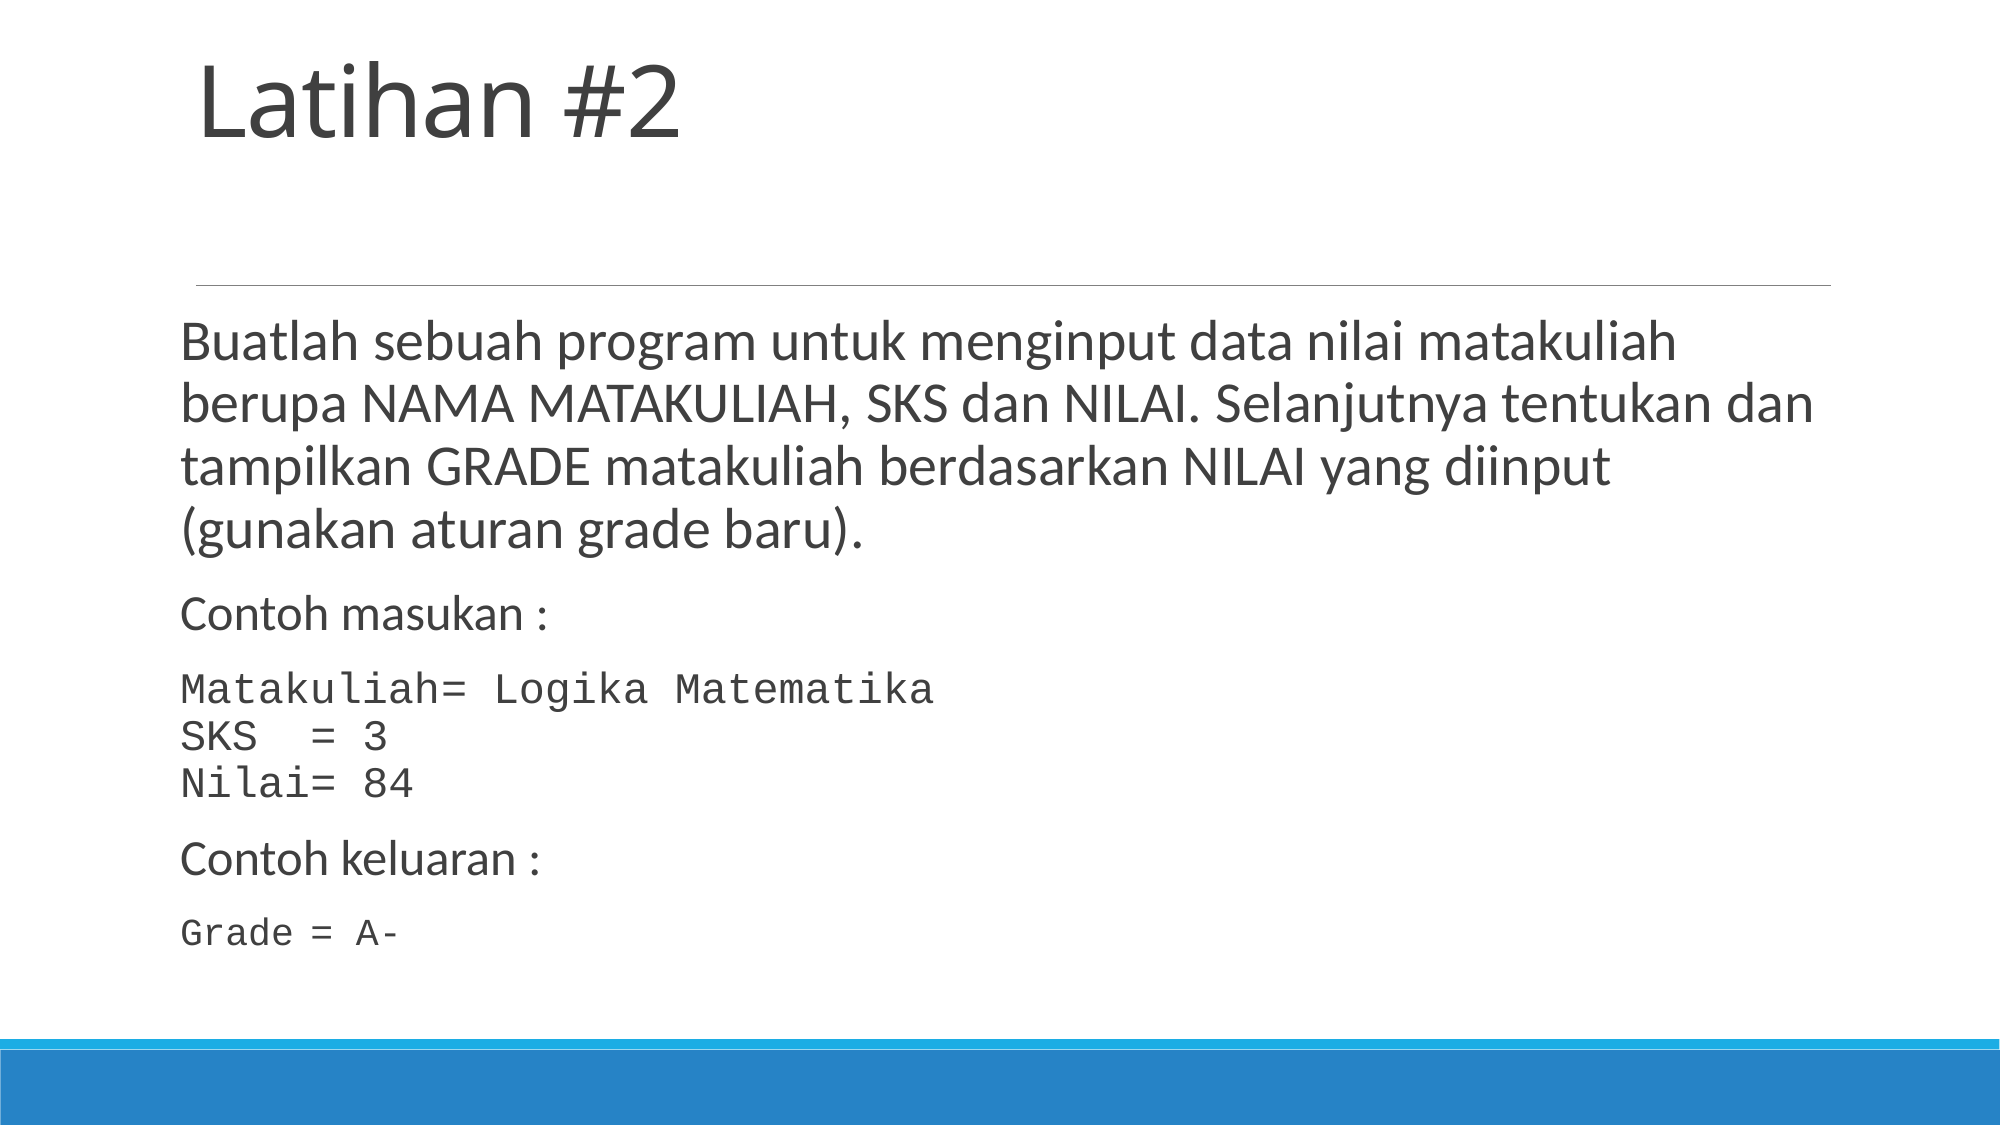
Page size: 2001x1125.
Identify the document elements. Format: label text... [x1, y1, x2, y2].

list Buatlah sebuah program untuk menginput data nilai matakuliah berupa NAMA MATAKULIAH, SKS dan NILAI. Selanjutnya tentukan dan tampilkan GRADE matakuliah berdasarkan NILAI yang diinput (gunakan aturan grade baru). Contoh masukan : Matakuliah = Logika Matematika SKS = 3 Nilai = 84 Contoh keluaran : Grade = A- [180, 302, 1830, 963]
title Latihan #2 [180, 47, 1830, 285]
